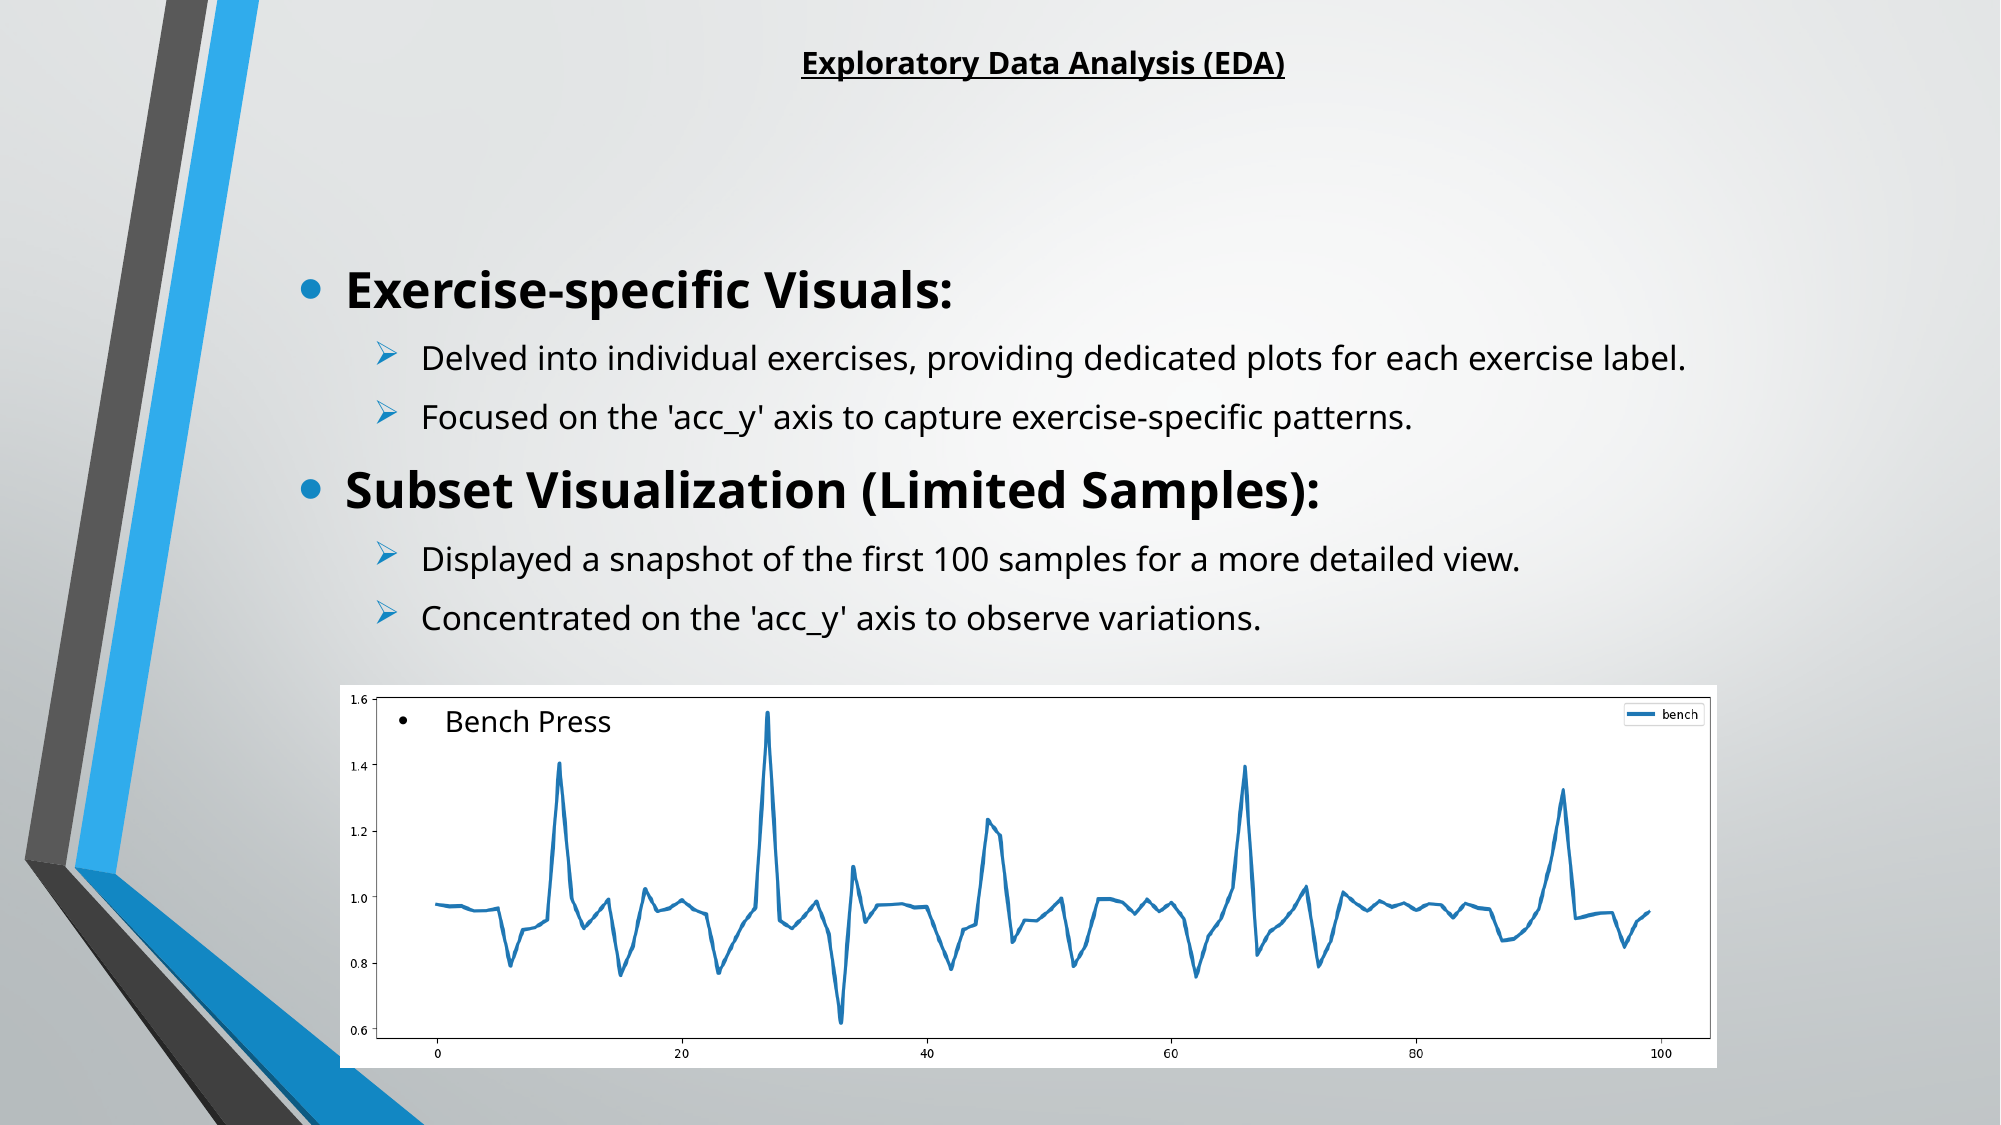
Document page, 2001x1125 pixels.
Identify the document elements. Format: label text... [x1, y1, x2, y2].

picture [340, 685, 1717, 1069]
title Exploratory Data Analysis (EDA) [221, 35, 1866, 126]
list Exercise-specific Visuals: Delved into individual exercises, providing dedicated plots for each exercise label. Focused on the 'acc_y' axis to capture exercise-specific patterns. Subset Visualization (Limited Samples): Displayed a snapshot of the first 100 samples for a more detailed view. Concentrated on the 'acc_y' axis to observe variations. [283, 82, 1717, 1125]
